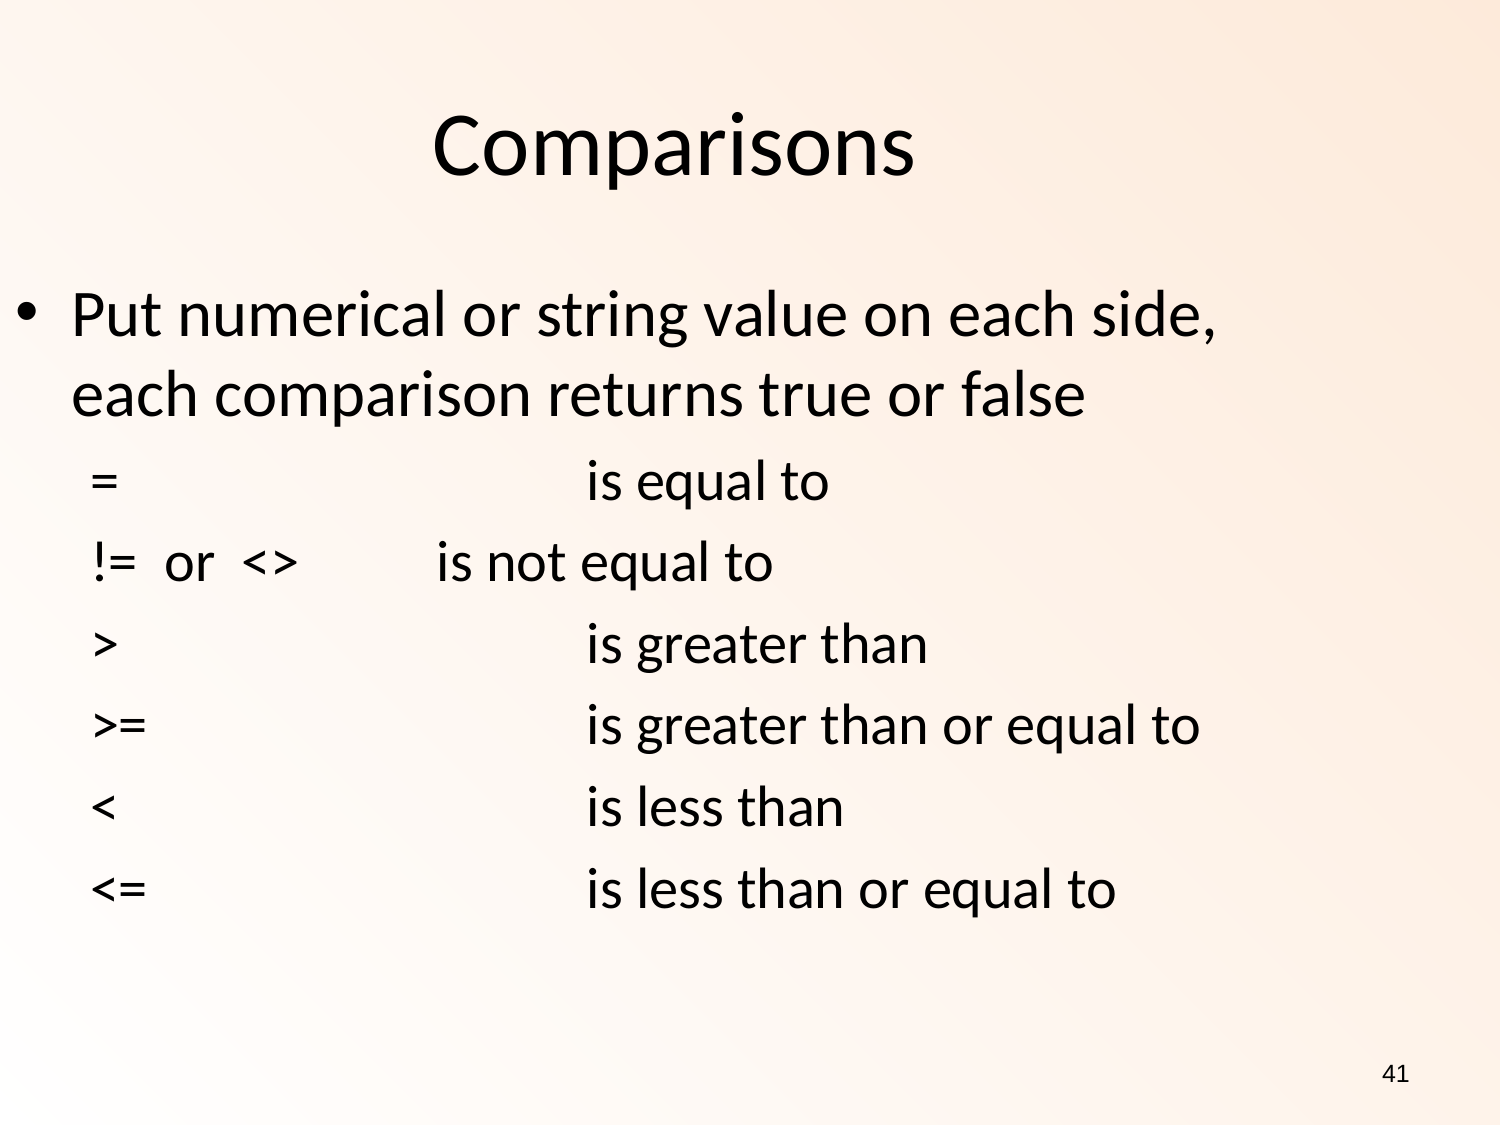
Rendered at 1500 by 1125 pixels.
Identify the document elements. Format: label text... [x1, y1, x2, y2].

title Comparisons [0, 45, 1350, 233]
list Put numerical or string value on each side, each comparison returns true or false = is equal to != or <> is not equal to > is greater than >= is greater than or equal to < is less than <= is less than or equal to [0, 262, 1350, 1005]
slide_number 41 [1074, 1042, 1425, 1103]
